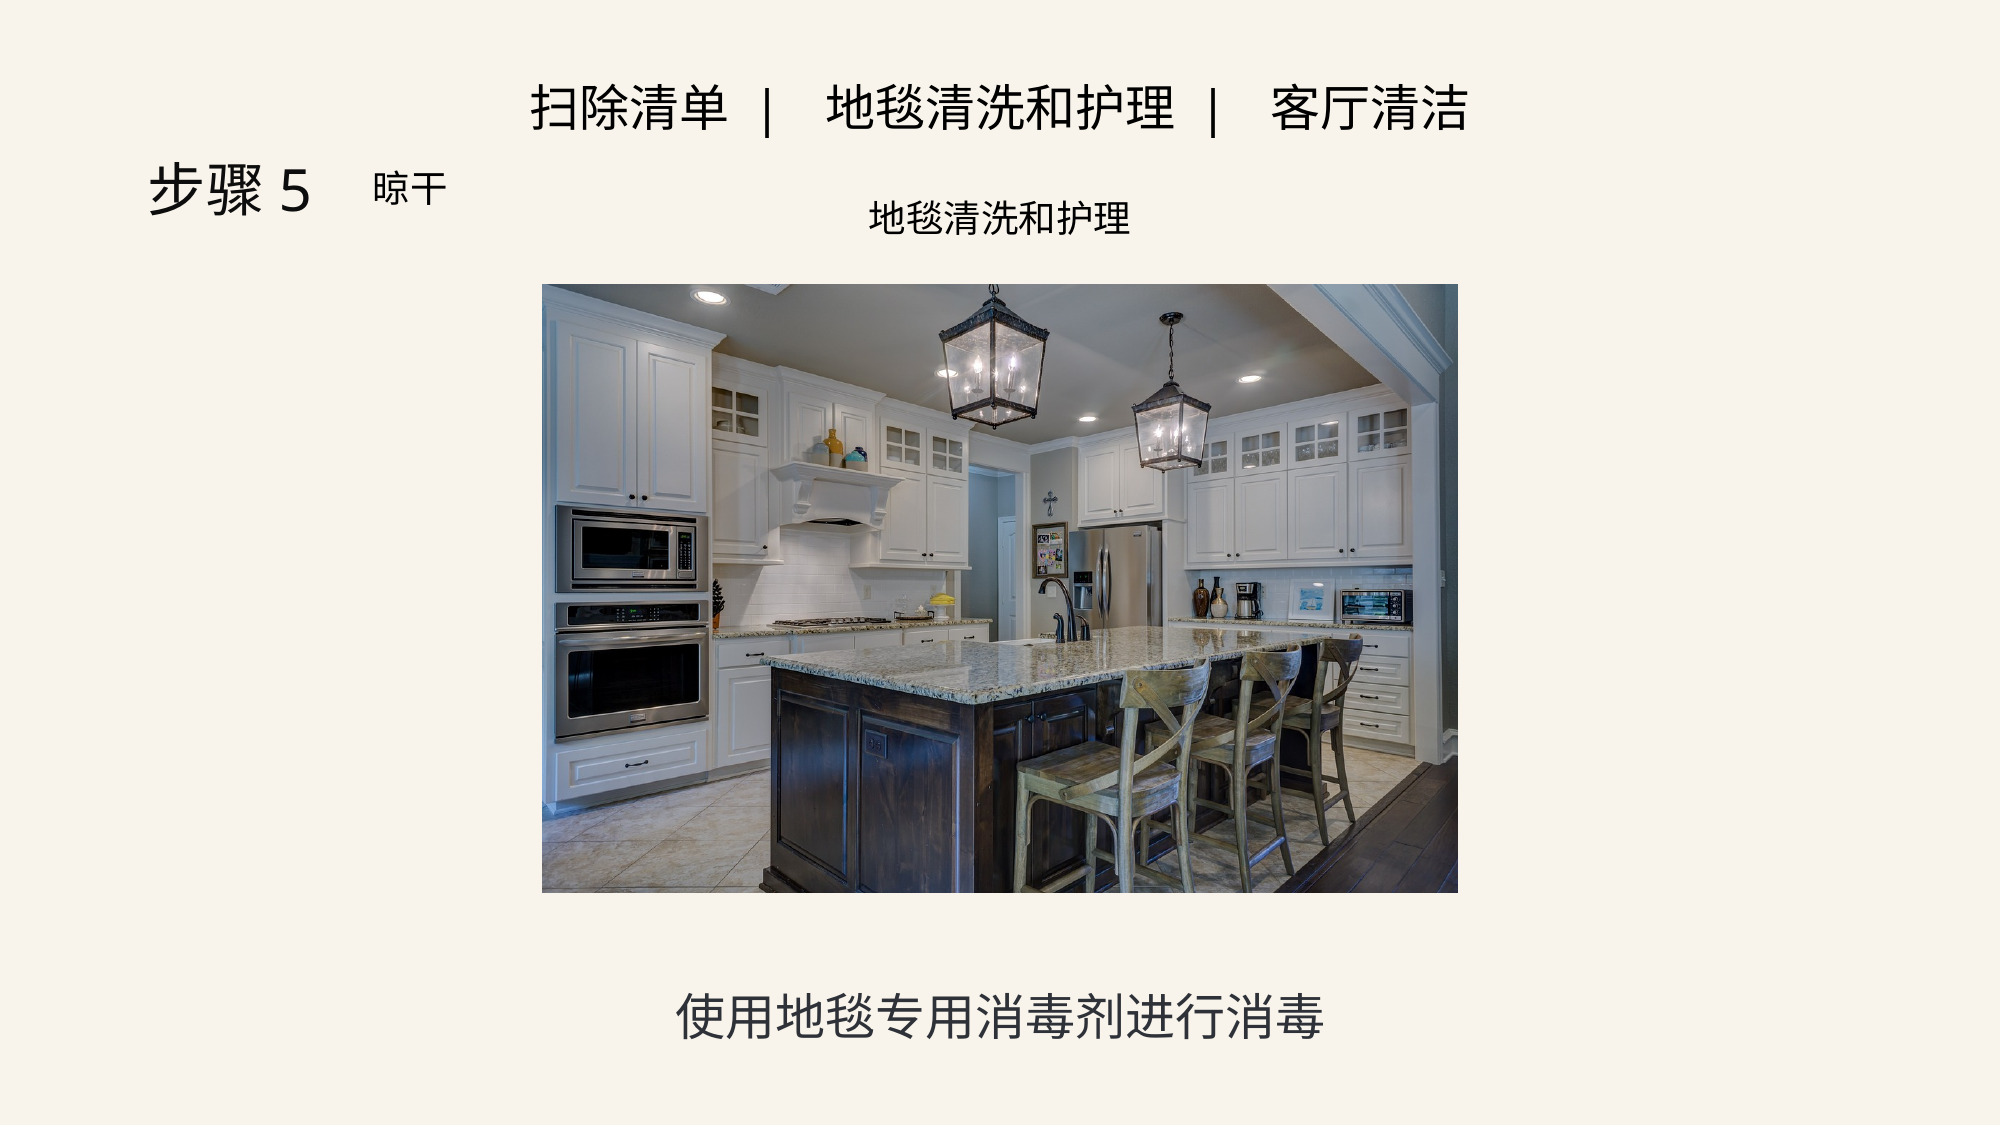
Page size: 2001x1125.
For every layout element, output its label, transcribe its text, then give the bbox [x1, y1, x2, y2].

text_box 扫除清单 | 地毯清洗和护理 | 客厅清洁 [357, 69, 1643, 145]
text_box 使用地毯专用消毒剂进行消毒 [142, 978, 1858, 1053]
text_box 步骤5 [133, 145, 358, 230]
picture [542, 284, 1458, 893]
text_box 地毯清洗和护理 [704, 188, 1296, 248]
text_box 晾干 [357, 157, 710, 218]
